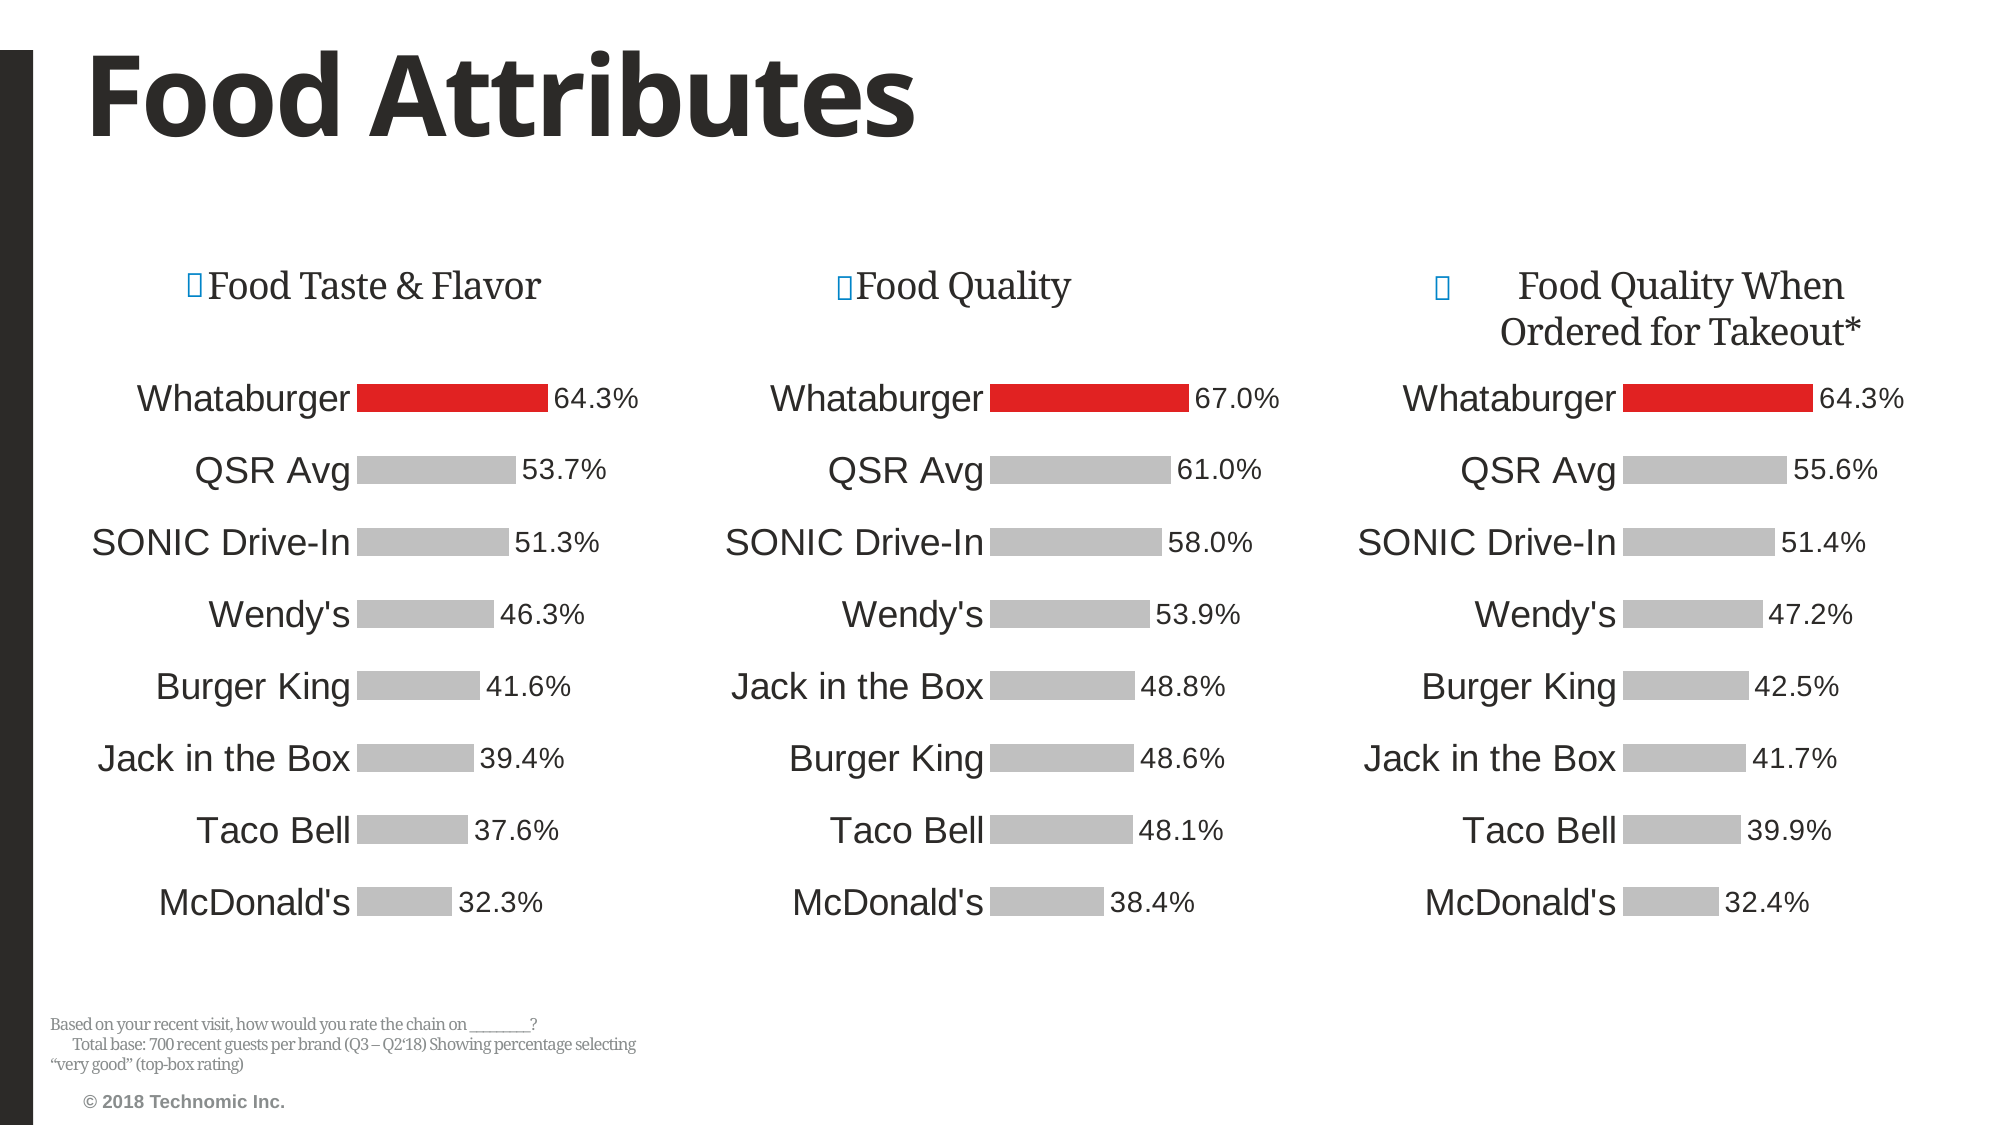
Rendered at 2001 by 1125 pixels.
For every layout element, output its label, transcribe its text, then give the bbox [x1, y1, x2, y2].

list Based on your recent visit, how would you rate the chain on _________? Total base: 700 recent guests per brand (Q3 – Q2‘18) Showing percentage selecting “very good” (top-box rating) [50, 1014, 653, 1094]
title Food Attributes [83, 50, 1434, 179]
chart [1345, 349, 1917, 951]
list Food Taste & Flavor [174, 262, 575, 338]
list Food Quality When Ordered for Takeout* [1449, 262, 1913, 338]
chart [713, 349, 1284, 951]
list Food Quality [814, 262, 1113, 338]
chart [79, 349, 651, 951]
